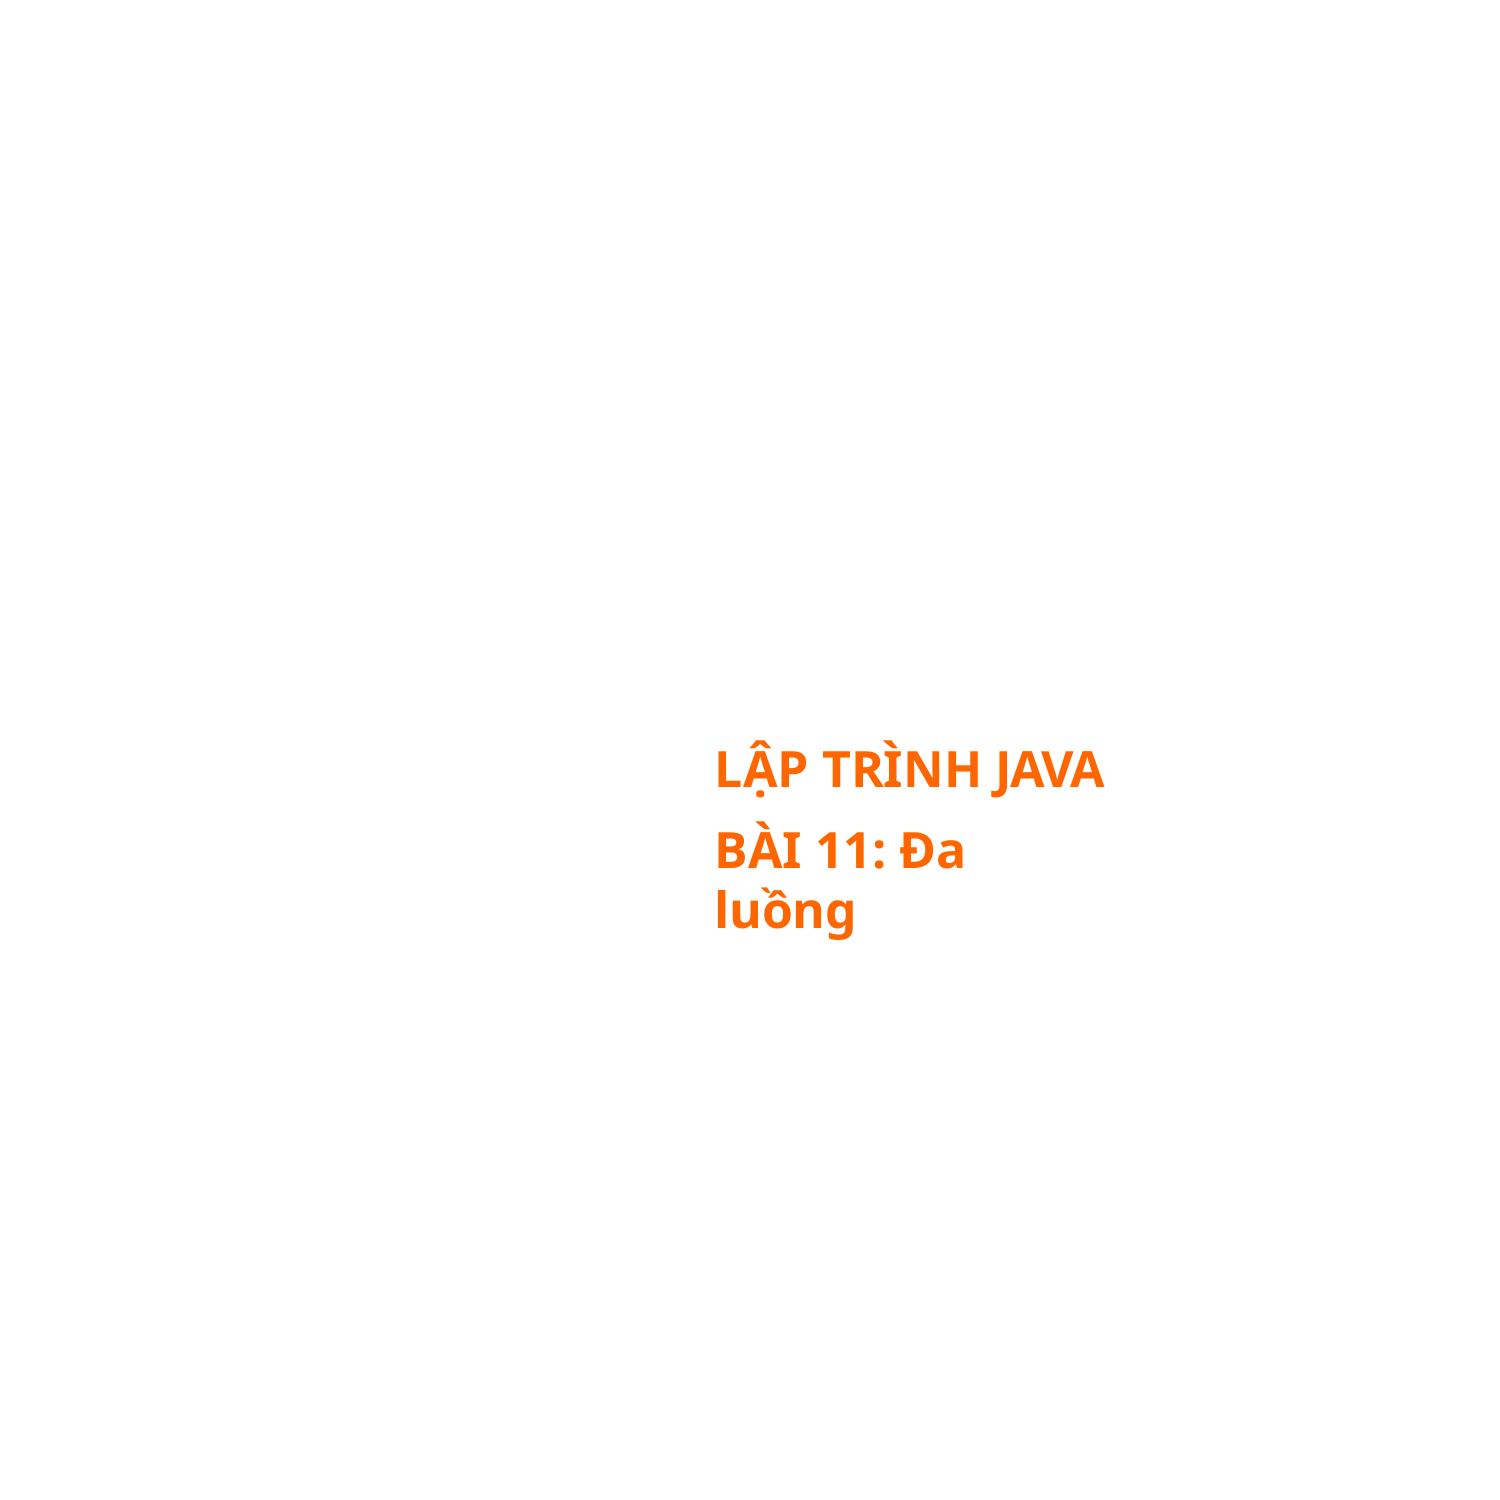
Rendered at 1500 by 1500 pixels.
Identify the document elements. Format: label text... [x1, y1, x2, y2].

text_box LẬP TRÌNH JAVA BÀI 11: Đa luồng [712, 713, 1111, 939]
